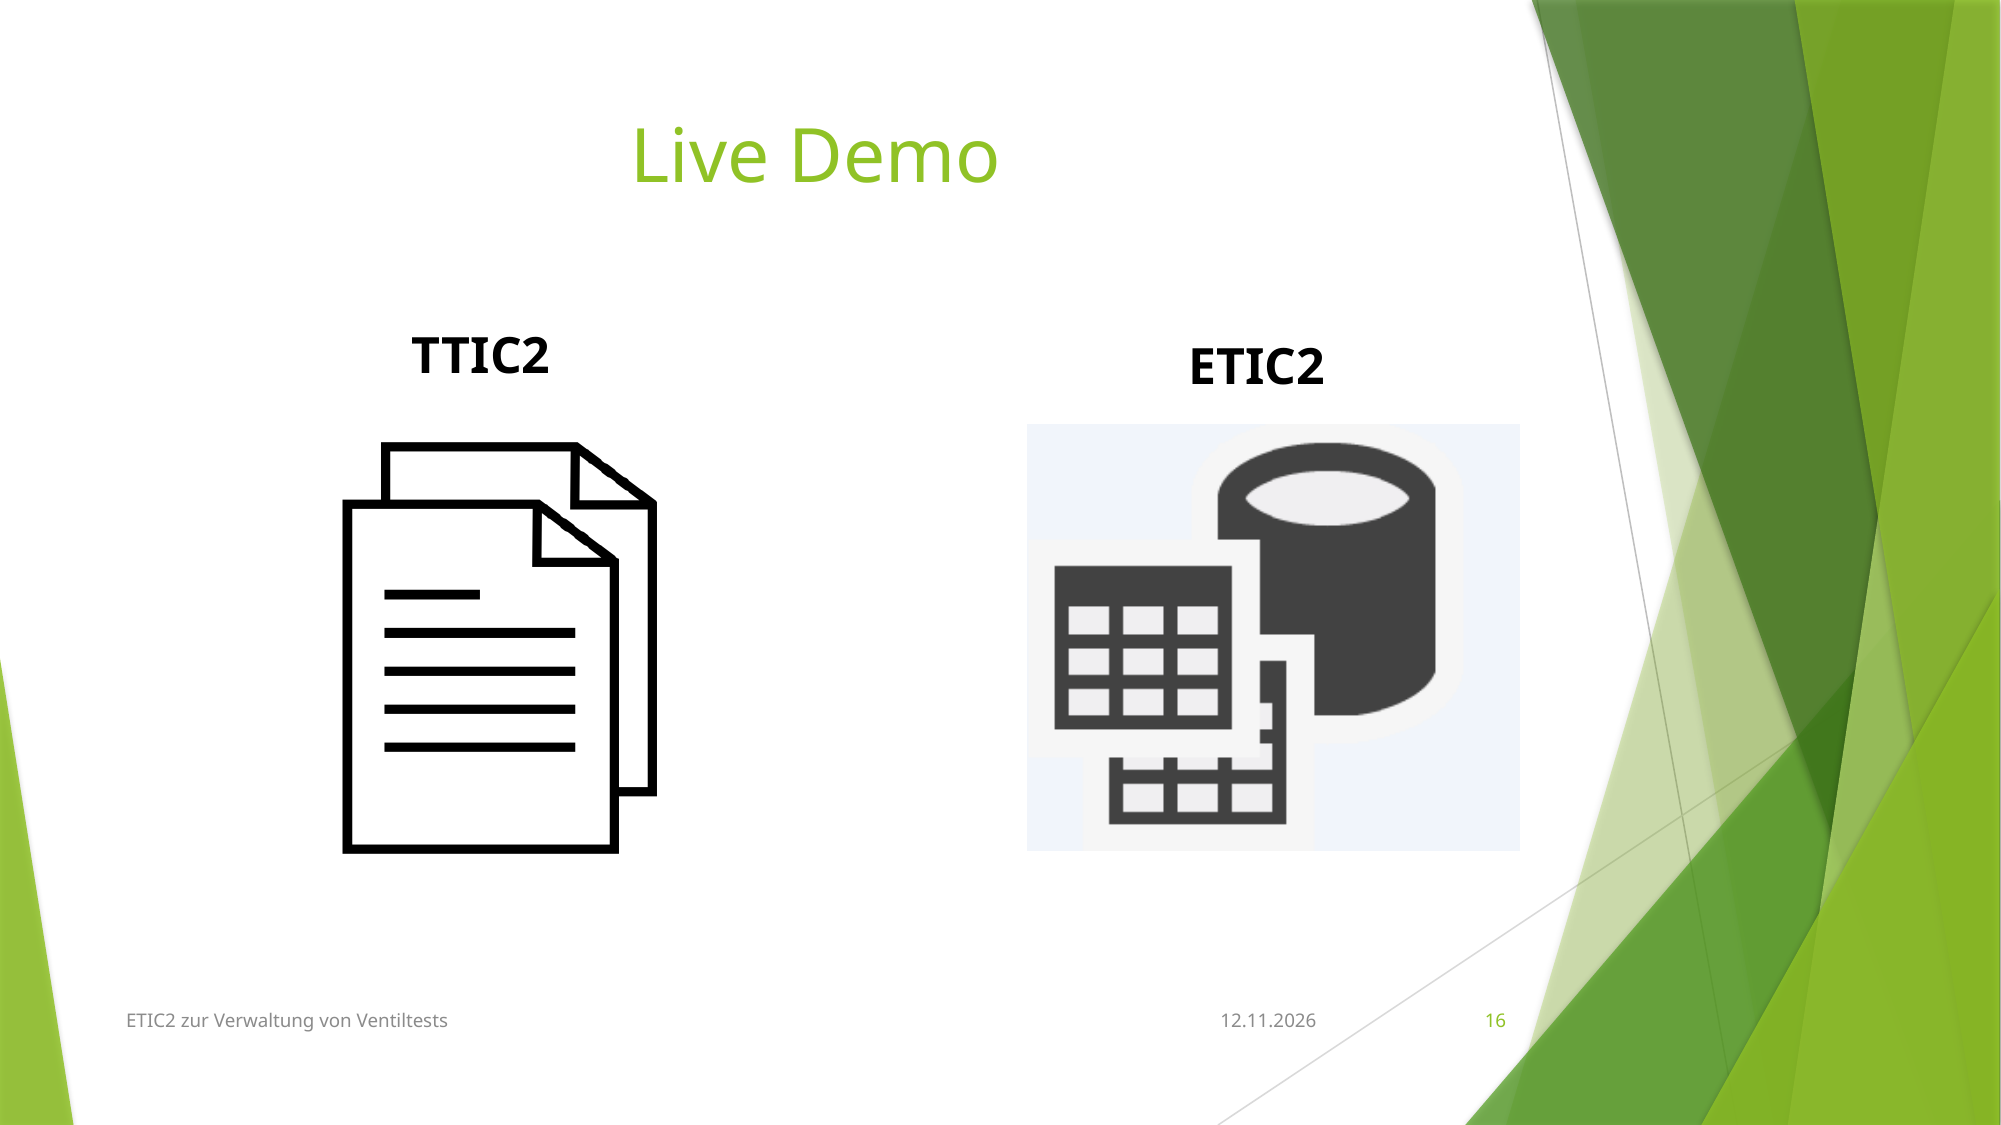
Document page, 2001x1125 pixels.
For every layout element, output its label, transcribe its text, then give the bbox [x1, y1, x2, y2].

title Live Demo [111, 99, 1522, 221]
text_box TTIC2 [396, 315, 604, 391]
text_box ETIC2 [1173, 327, 1380, 403]
footer ETIC2 zur Verwaltung von Ventiltests [111, 991, 1145, 1051]
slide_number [1181, 991, 1332, 1051]
picture [260, 408, 739, 887]
slide_number 16 [1409, 991, 1522, 1051]
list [1026, 424, 1520, 851]
